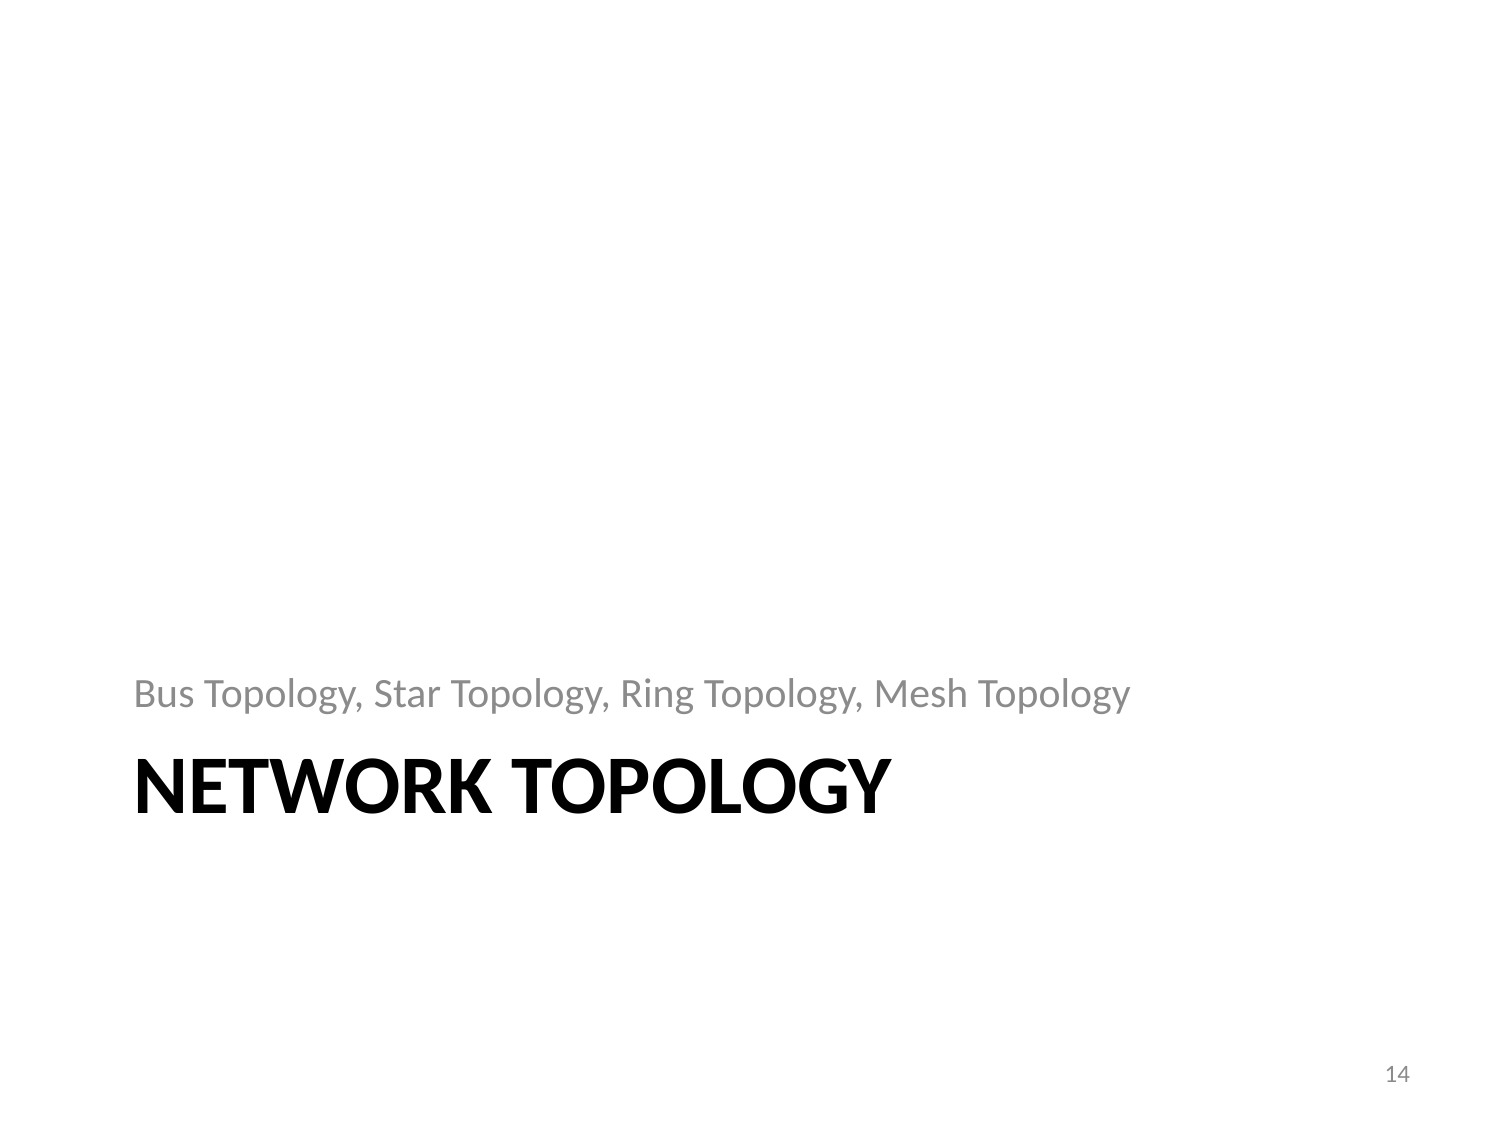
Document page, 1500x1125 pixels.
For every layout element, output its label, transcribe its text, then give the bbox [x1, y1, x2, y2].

slide_number 14 [1074, 1042, 1425, 1103]
list Bus Topology, Star Topology, Ring Topology, Mesh Topology [118, 476, 1394, 723]
title Network topology [118, 723, 1394, 947]
